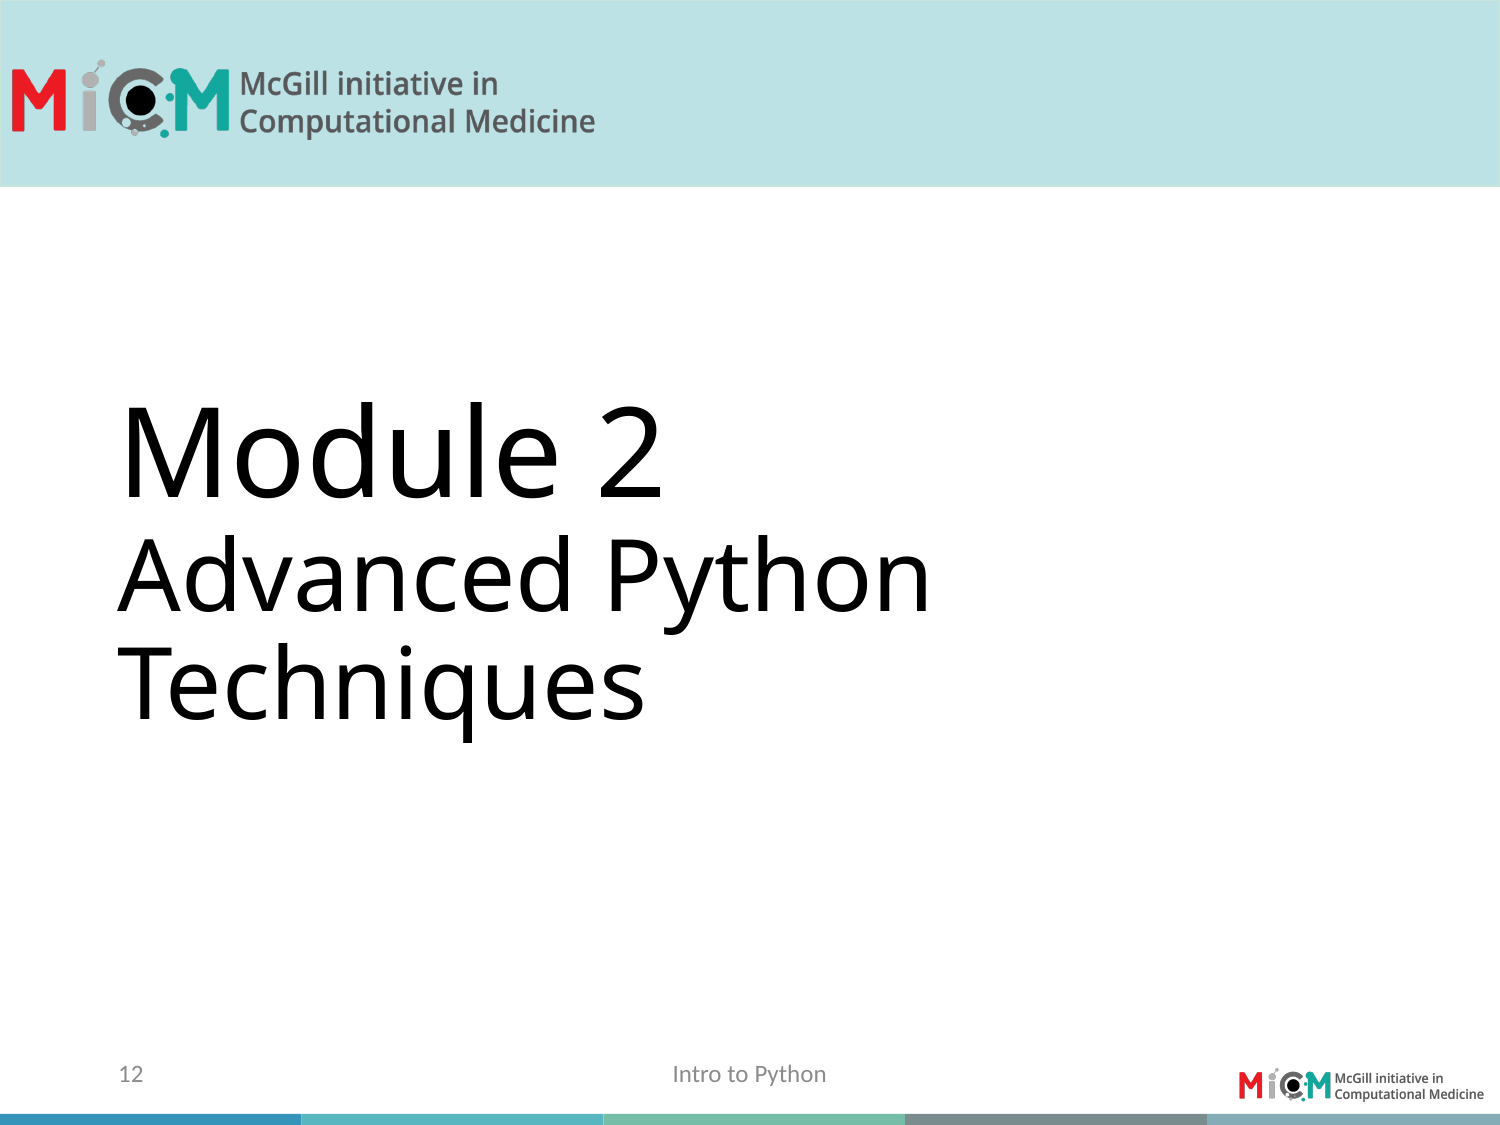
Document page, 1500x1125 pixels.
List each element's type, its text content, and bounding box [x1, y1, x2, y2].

title Module 2 Advanced Python Techniques [102, 280, 1397, 749]
picture [0, 19, 634, 187]
picture [1211, 1051, 1500, 1122]
footer Intro to Python [496, 1042, 1004, 1103]
slide_number 12 [103, 1042, 441, 1103]
